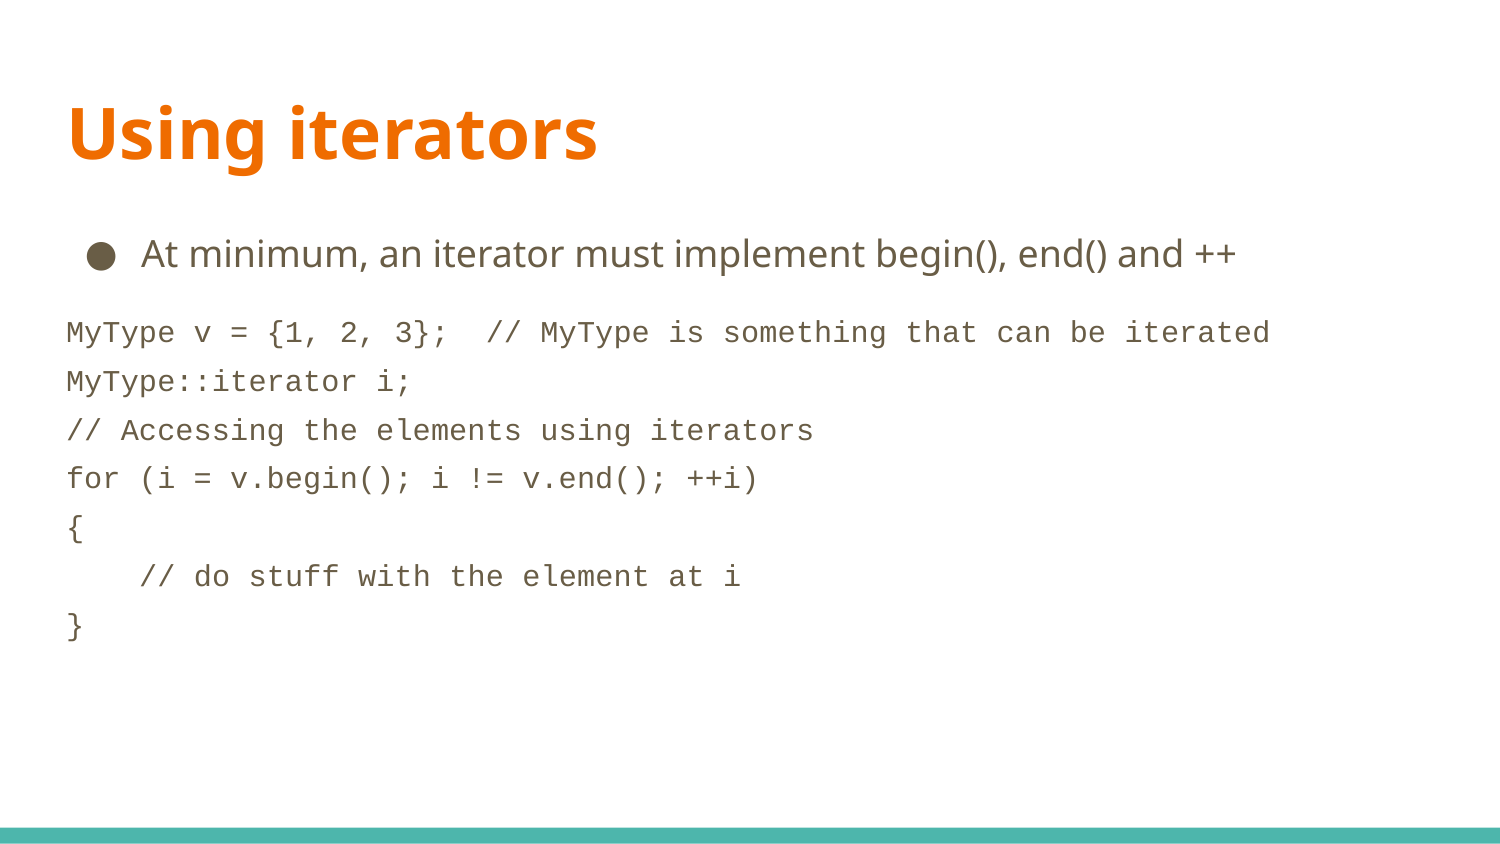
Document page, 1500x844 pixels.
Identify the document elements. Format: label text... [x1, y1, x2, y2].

title Using iterators [51, 72, 1449, 189]
list At minimum, an iterator must implement begin(), end() and ++ MyType v = {1, 2, 3}; // MyType is something that can be iterated MyType::iterator i; // Accessing the elements using iterators for (i = v.begin(); i != v.end(); ++i) { // do stuff with the element at i } [51, 207, 1449, 750]
